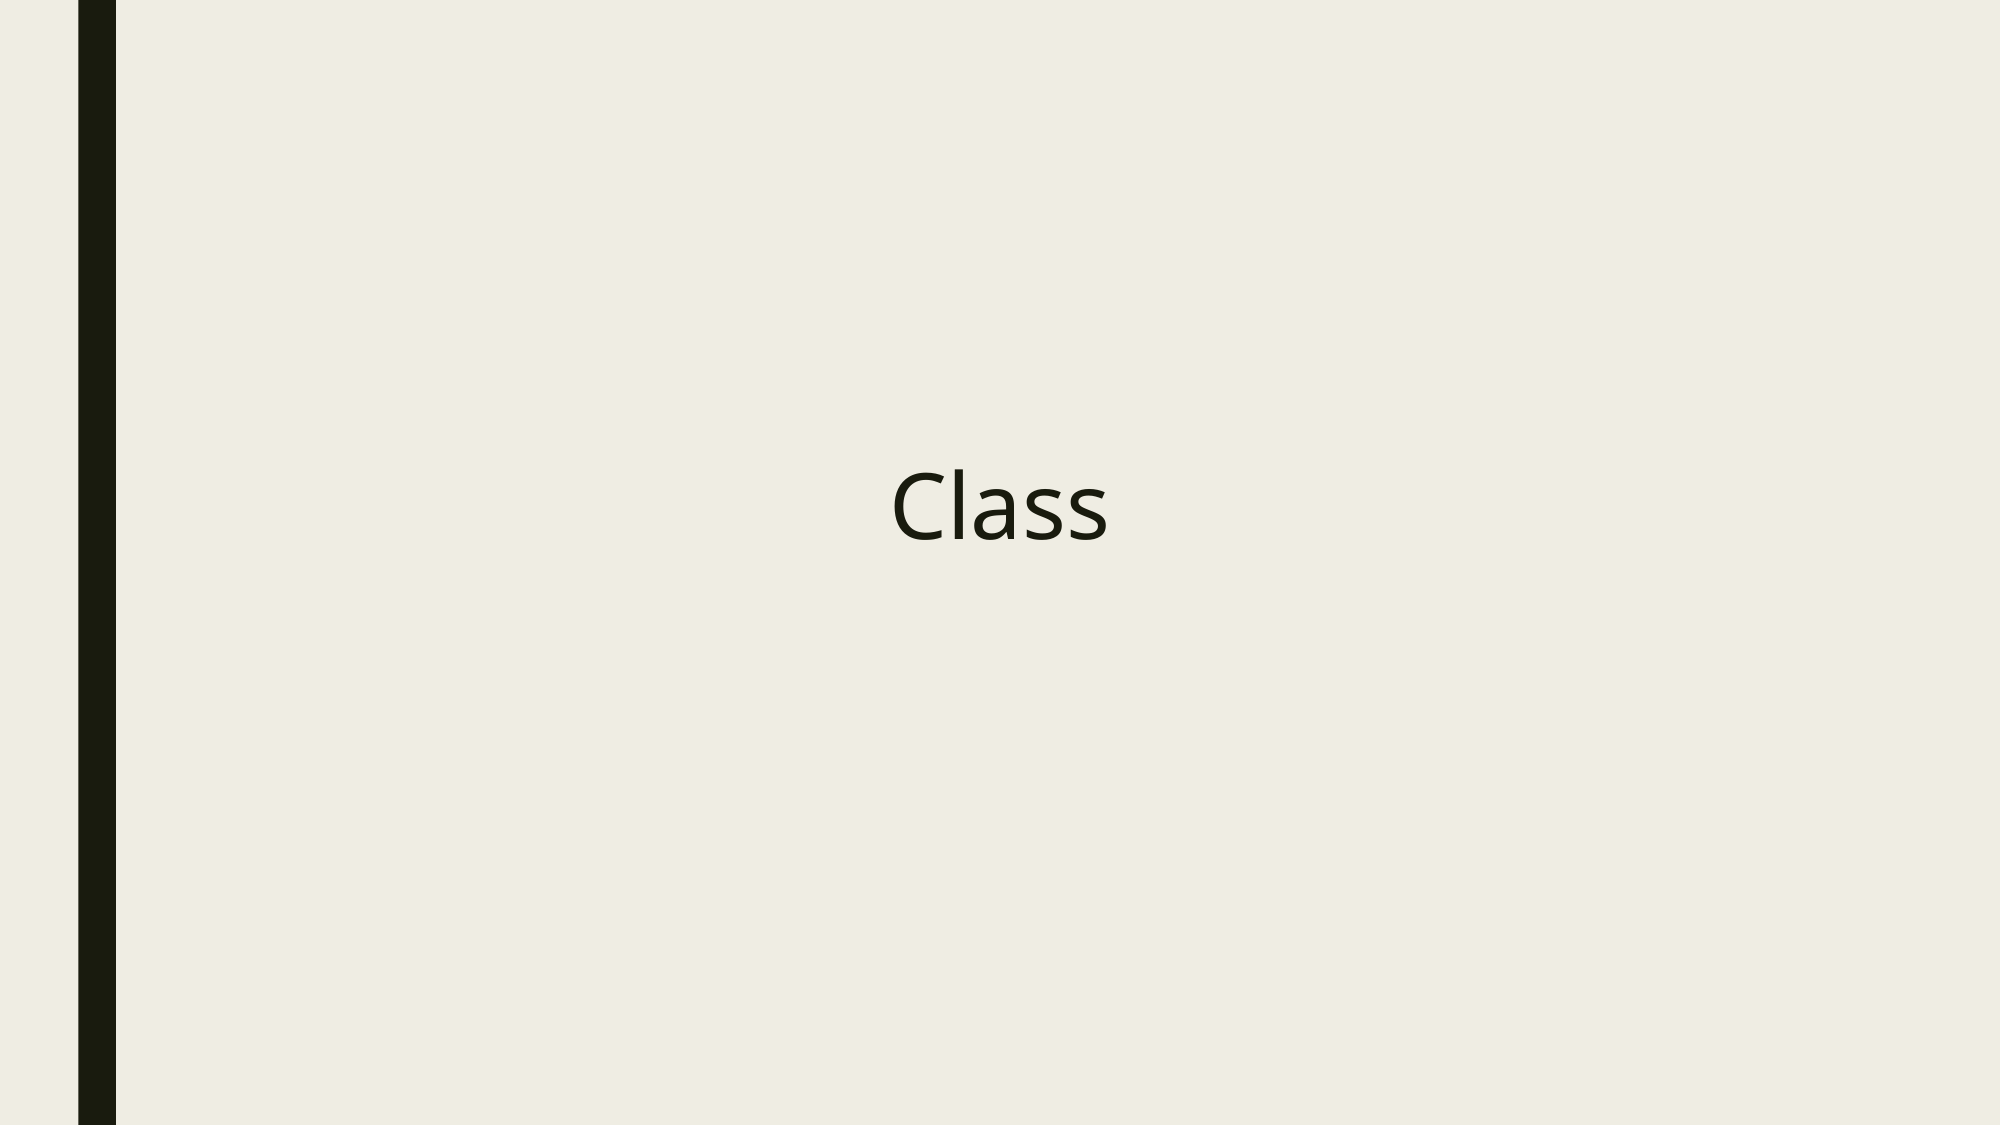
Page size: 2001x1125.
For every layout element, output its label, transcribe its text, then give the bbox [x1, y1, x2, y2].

title Class [137, 453, 1863, 672]
